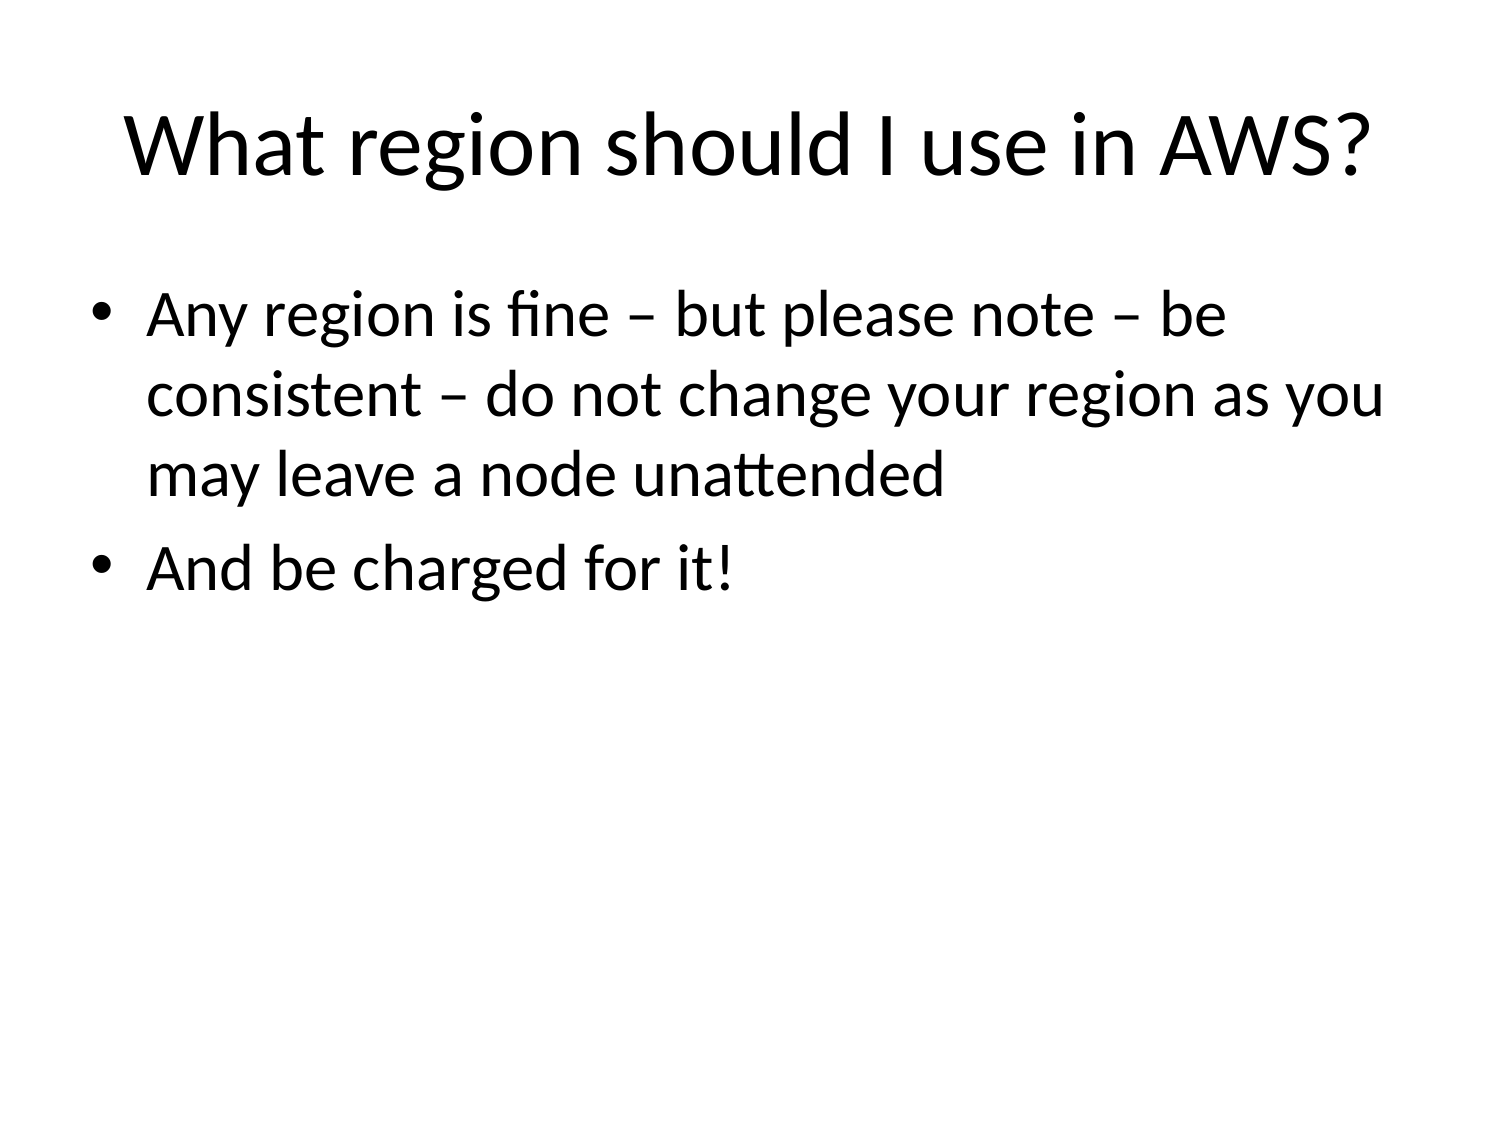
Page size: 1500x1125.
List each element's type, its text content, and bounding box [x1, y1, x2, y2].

list Any region is fine – but please note – be consistent – do not change your region as you may leave a node unattended And be charged for it! [75, 262, 1425, 1005]
title What region should I use in AWS? [75, 45, 1425, 233]
